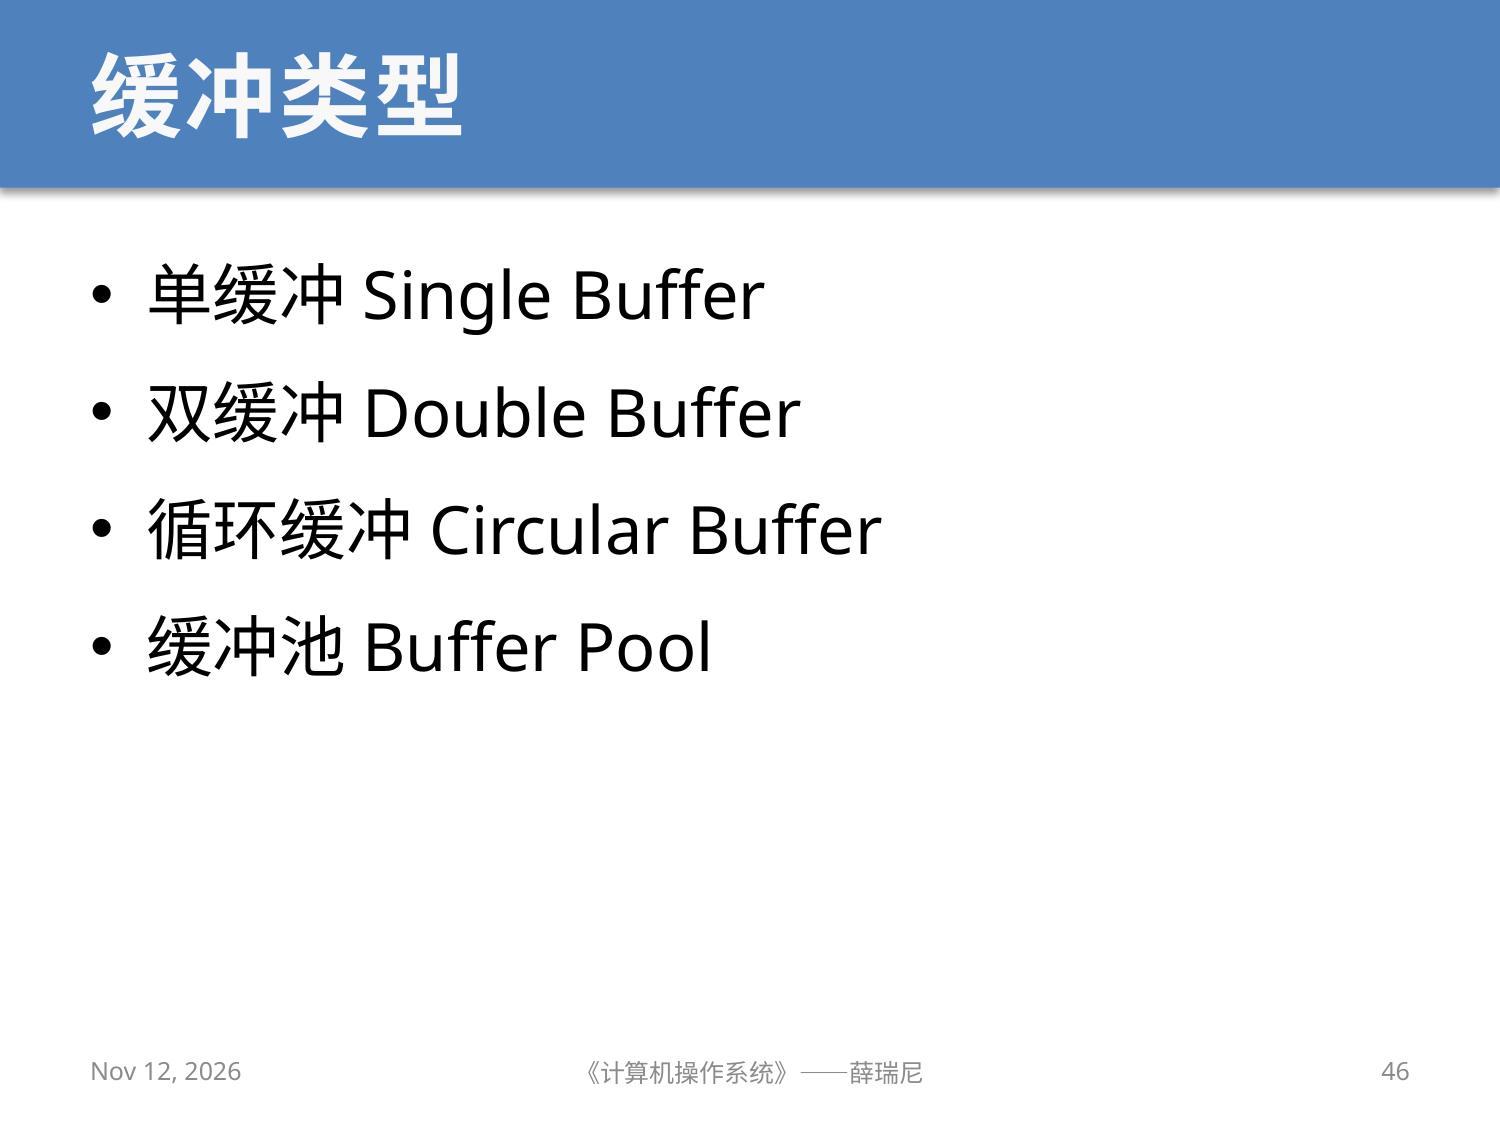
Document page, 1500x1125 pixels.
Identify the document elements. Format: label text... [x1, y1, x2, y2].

footer 《计算机操作系统》——薛瑞尼 [512, 1042, 988, 1103]
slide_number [75, 1042, 425, 1103]
title 缓冲类型 [75, 0, 1425, 188]
slide_number 46 [1074, 1042, 1425, 1103]
list 单缓冲Single Buffer 双缓冲Double Buffer 循环缓冲Circular Buffer 缓冲池Buffer Pool [75, 221, 1425, 1021]
